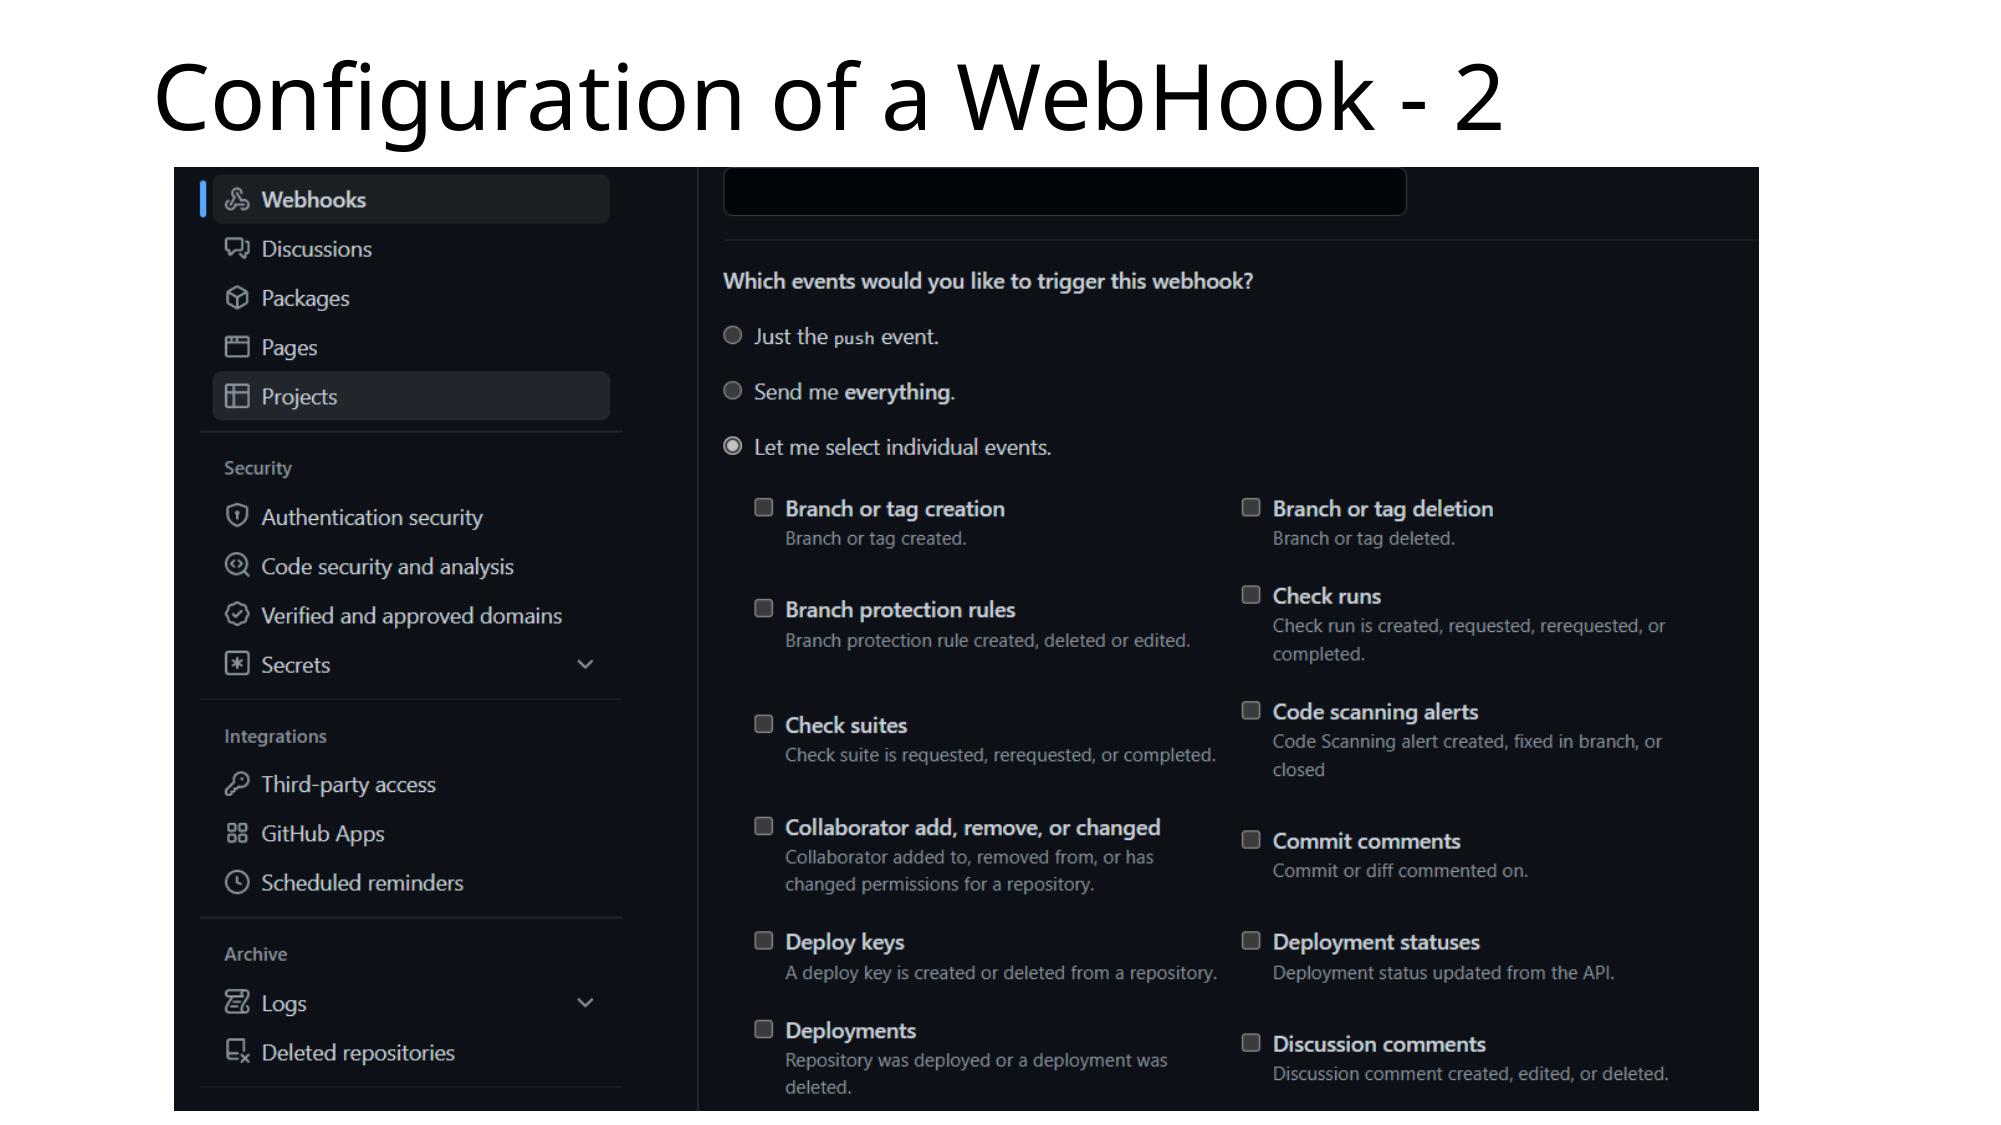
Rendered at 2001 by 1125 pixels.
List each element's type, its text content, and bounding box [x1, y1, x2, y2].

title Configuration of a WebHook - 2 [137, 34, 1863, 168]
picture [174, 167, 1759, 1111]
